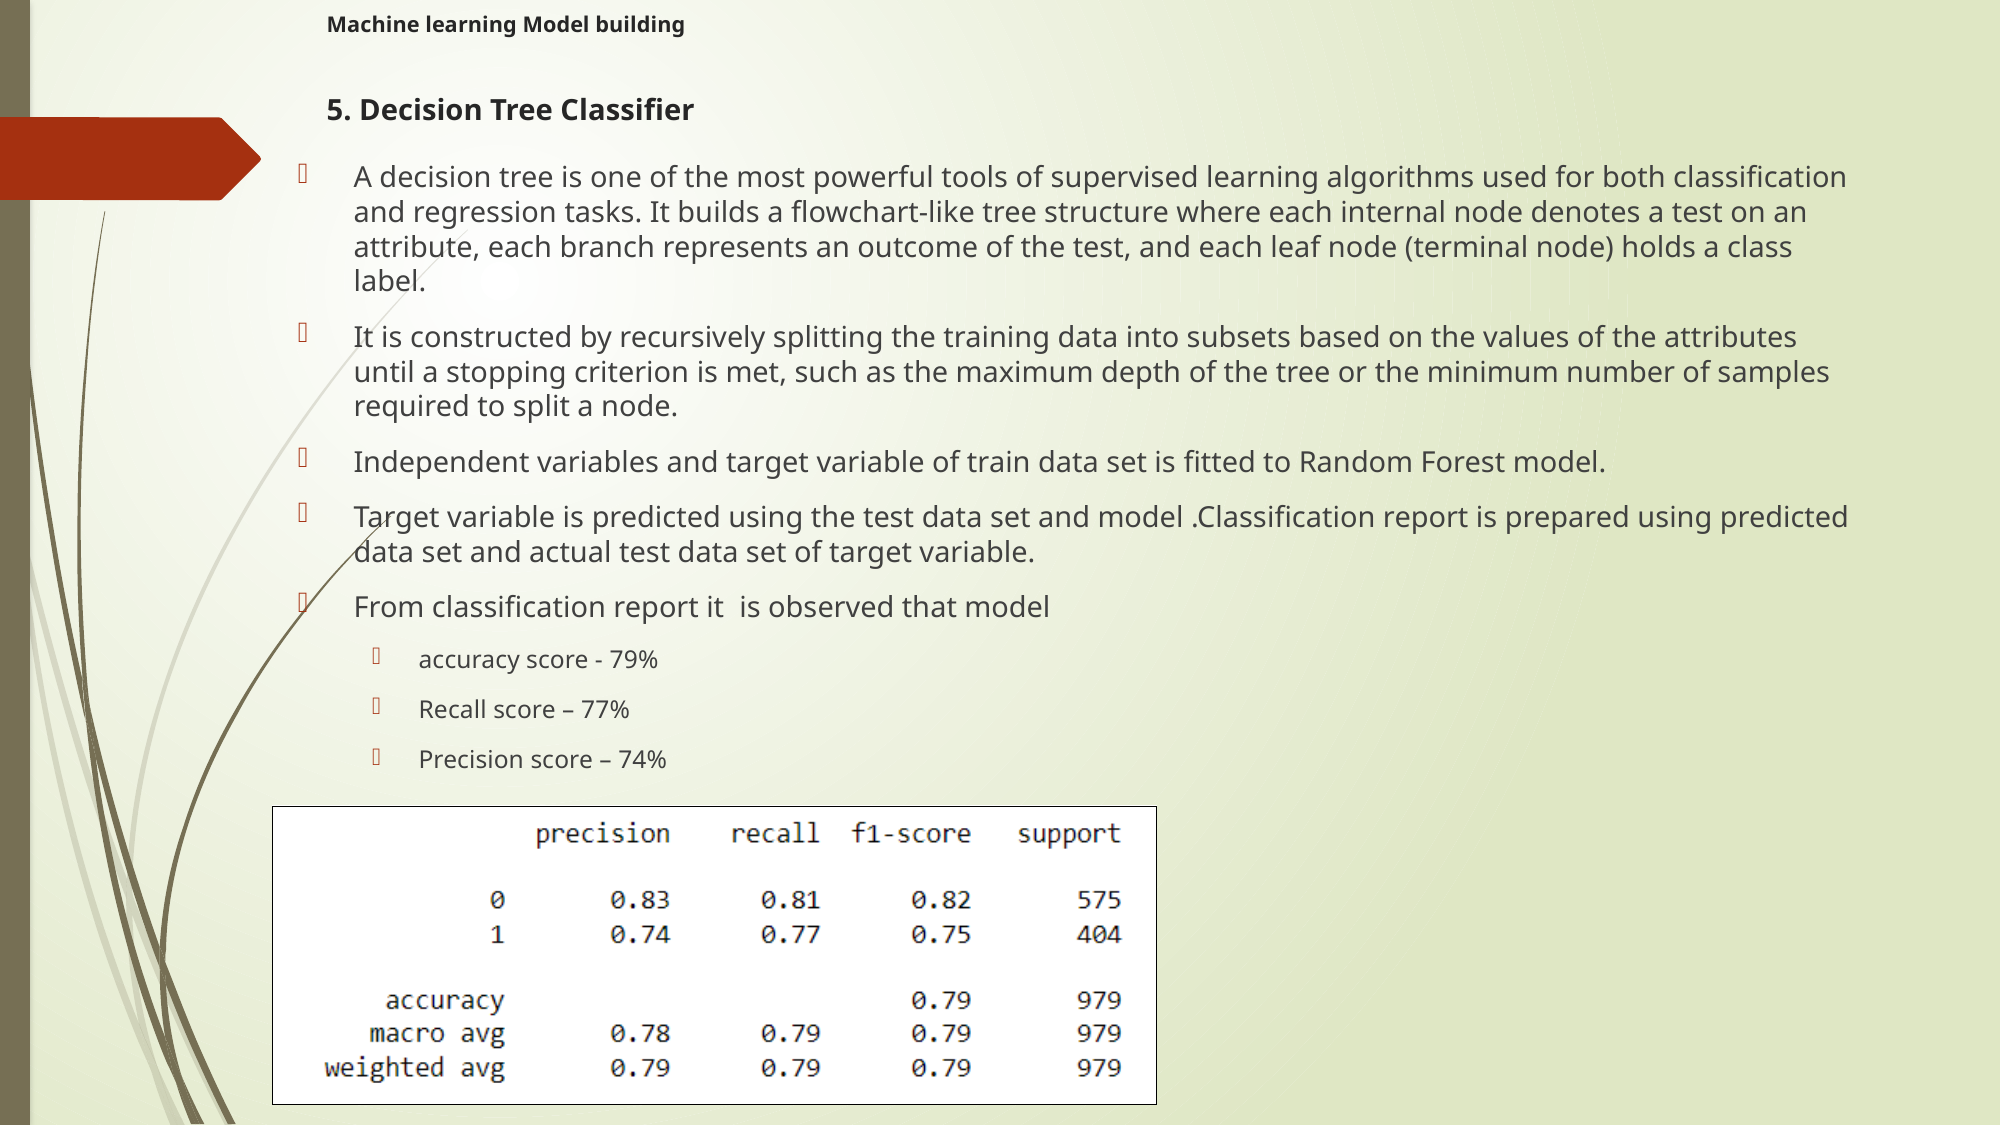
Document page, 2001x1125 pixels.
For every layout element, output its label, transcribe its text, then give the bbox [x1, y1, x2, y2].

list A decision tree is one of the most powerful tools of supervised learning algorithms used for both classification and regression tasks. It builds a flowchart-like tree structure where each internal node denotes a test on an attribute, each branch represents an outcome of the test, and each leaf node (terminal node) holds a class label. It is constructed by recursively splitting the training data into subsets based on the values of the attributes until a stopping criterion is met, such as the maximum depth of the tree or the minimum number of samples required to split a node. Independent variables and target variable of train data set is fitted to Random Forest model. Target variable is predicted using the test data set and model .Classification report is prepared using predicted data set and actual test data set of target variable. From classification report it is observed that model accuracy score - 79% Recall score – 77% Precision score – 74% [282, 151, 1873, 788]
title Machine learning Model building [311, 3, 1774, 71]
text_box 5. Decision Tree Classifier [311, 83, 1774, 152]
picture [271, 805, 1157, 1105]
